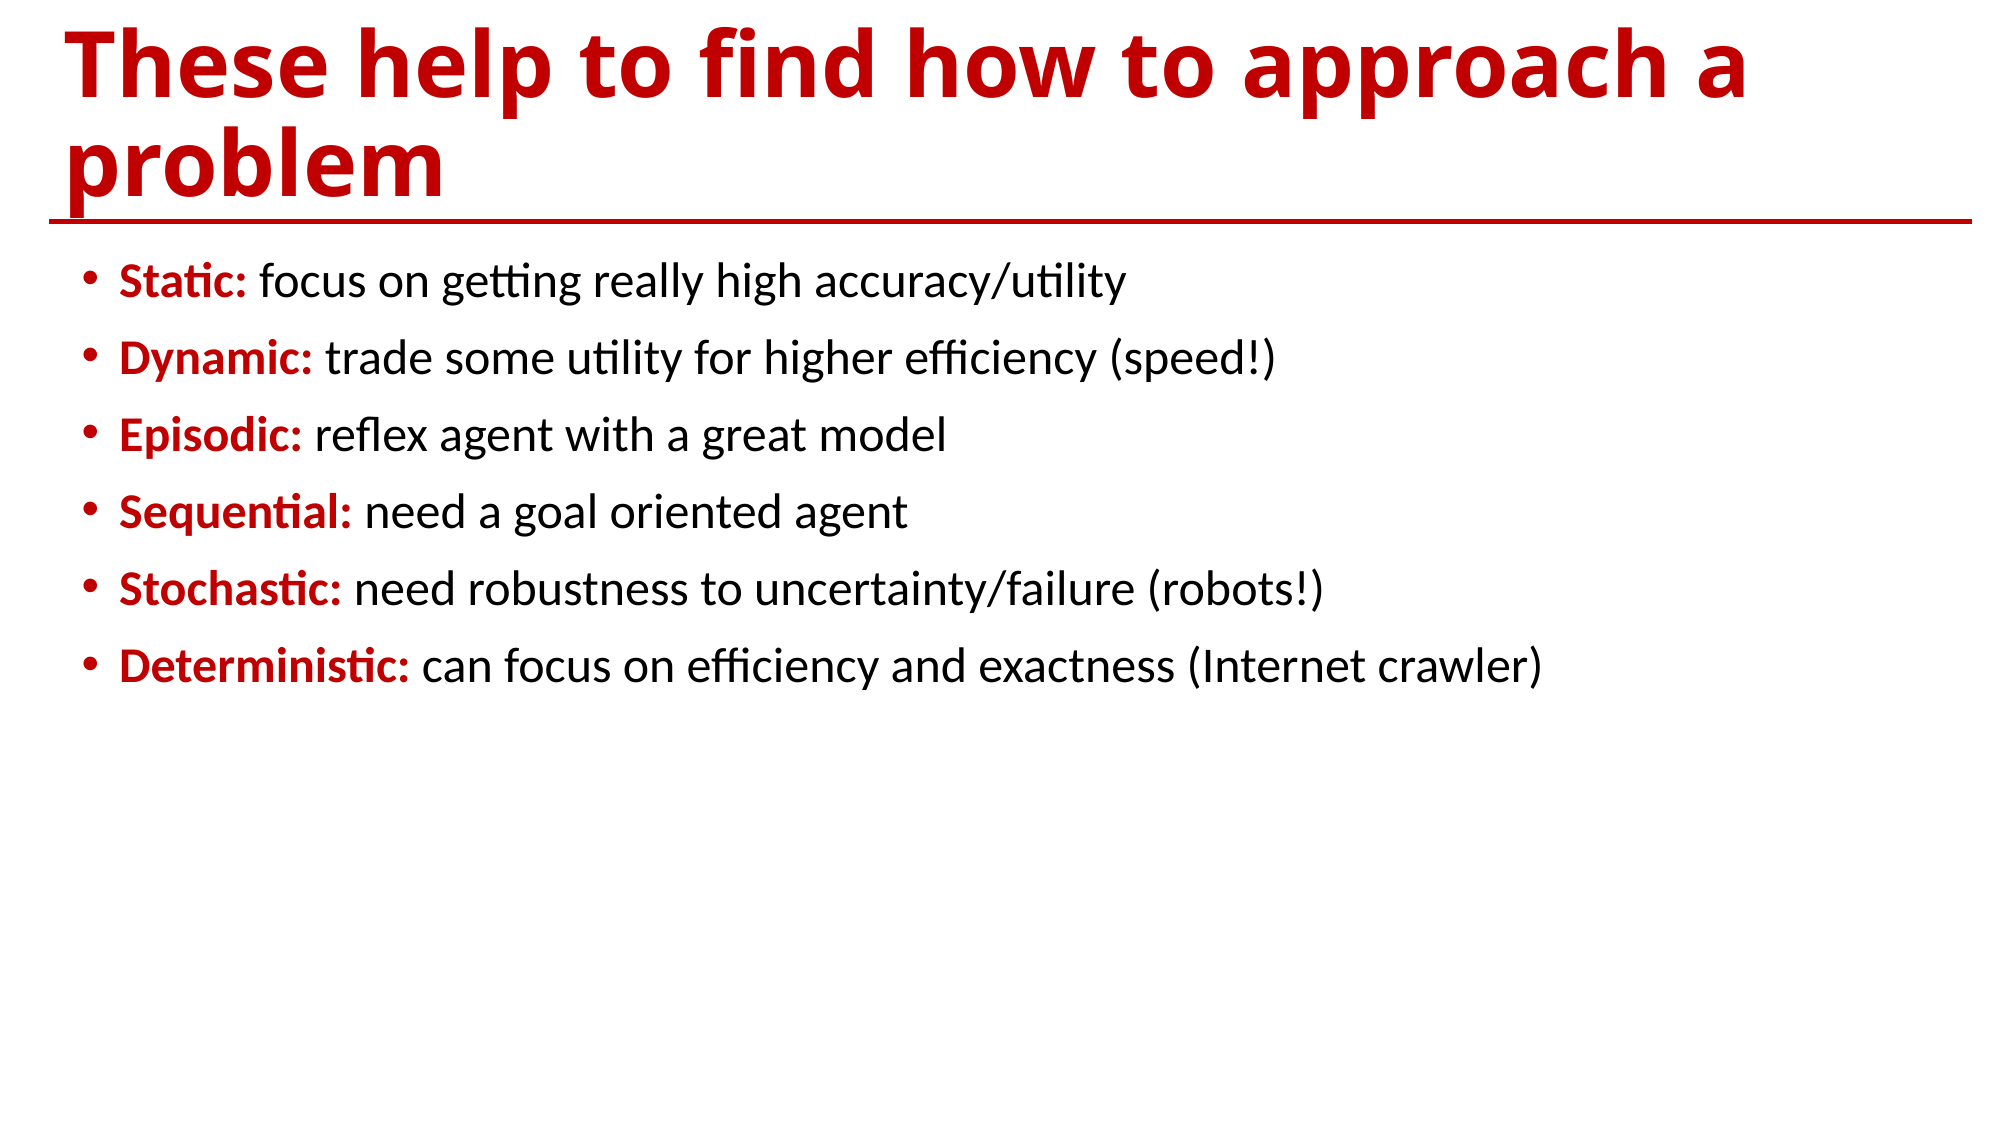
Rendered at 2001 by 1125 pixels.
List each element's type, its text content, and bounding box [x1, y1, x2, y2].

title These help to find how to approach a problem [48, 41, 1972, 192]
list Static: focus on getting really high accuracy/utility Dynamic: trade some utility for higher efficiency (speed!) Episodic: reflex agent with a great model Sequential: need a goal oriented agent Stochastic: need robustness to uncertainty/failure (robots!) Deterministic: can focus on efficiency and exactness (Internet crawler) [66, 243, 1934, 1076]
